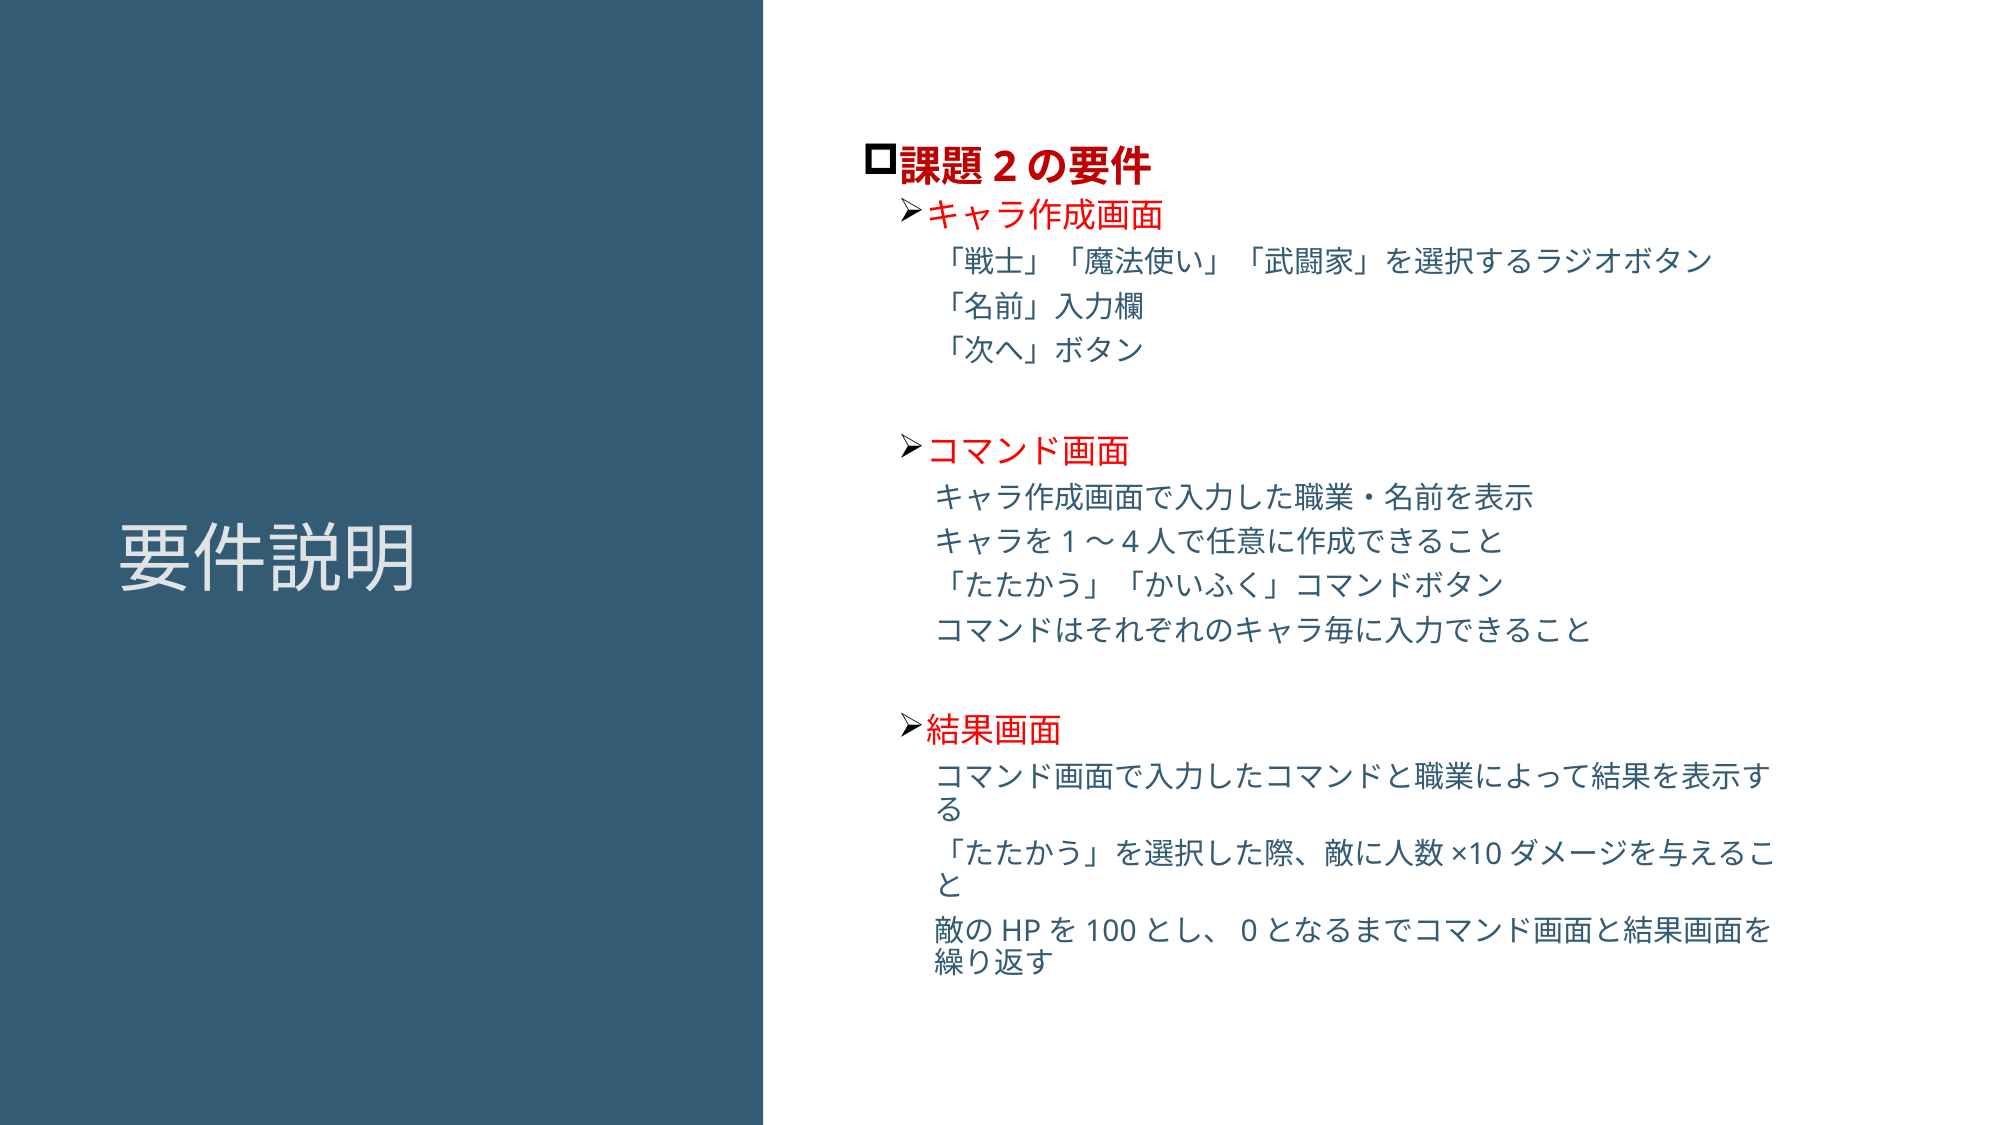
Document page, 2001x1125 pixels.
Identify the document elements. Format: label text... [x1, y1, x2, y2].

title 要件説明 [102, 137, 711, 988]
text_box [0, 0, 762, 1125]
text_box [762, 0, 2000, 1125]
list 課題2の要件 キャラ作成画面 「戦士」「魔法使い」「武闘家」を選択するラジオボタン 「名前」入力欄 「次へ」ボタン コマンド画面 キャラ作成画面で入力した職業・名前を表示 キャラを1～4人で任意に作成できること 「たたかう」「かいふく」コマンドボタン コマンドはそれぞれのキャラ毎に入力できること 結果画面 コマンド画面で入力したコマンドと職業によって結果を表示する 「たたかう」を選択した際、敵に人数×10ダメージを与えること 敵のHPを100とし、0となるまでコマンド画面と結果画面を繰り返す [847, 137, 1803, 988]
